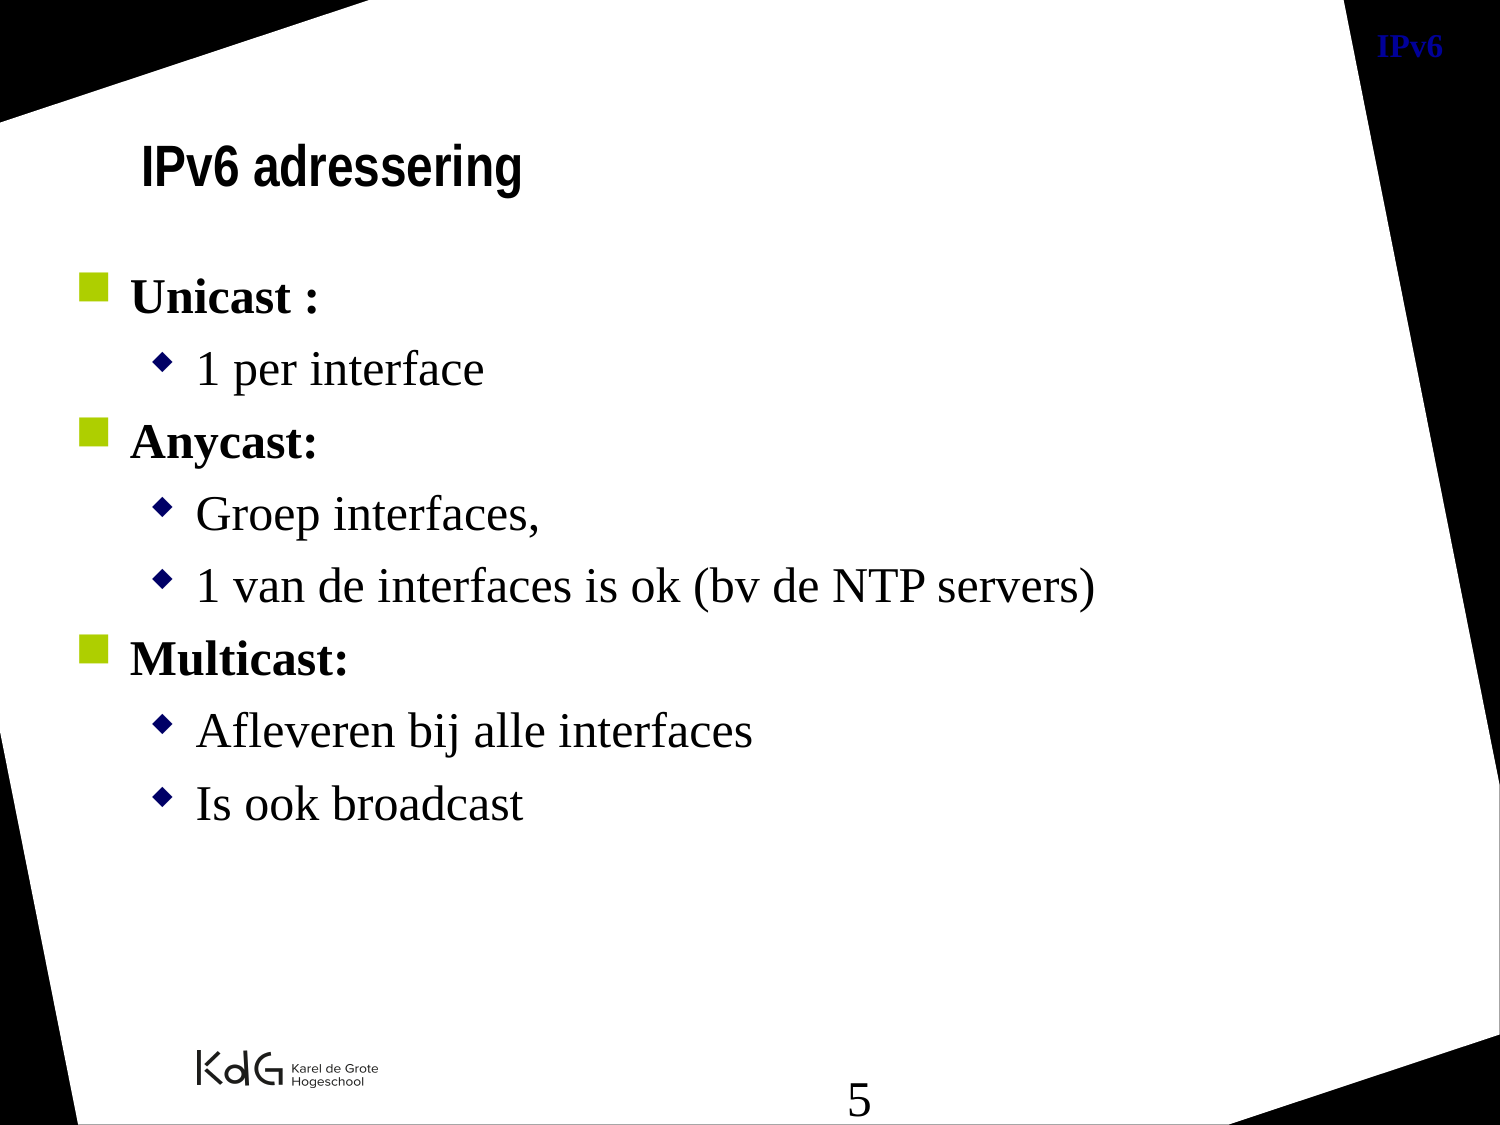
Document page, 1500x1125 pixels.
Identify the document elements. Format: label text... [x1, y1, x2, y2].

picture [197, 1050, 378, 1088]
text_box Unicast : 1 per interface Anycast: Groep interfaces, 1 van de interfaces is ok (bv de NTP servers) Multicast: Afleveren bij alle interfaces Is ook broadcast [75, 263, 1425, 1006]
text_box IPv6 adressering [141, 72, 1447, 253]
